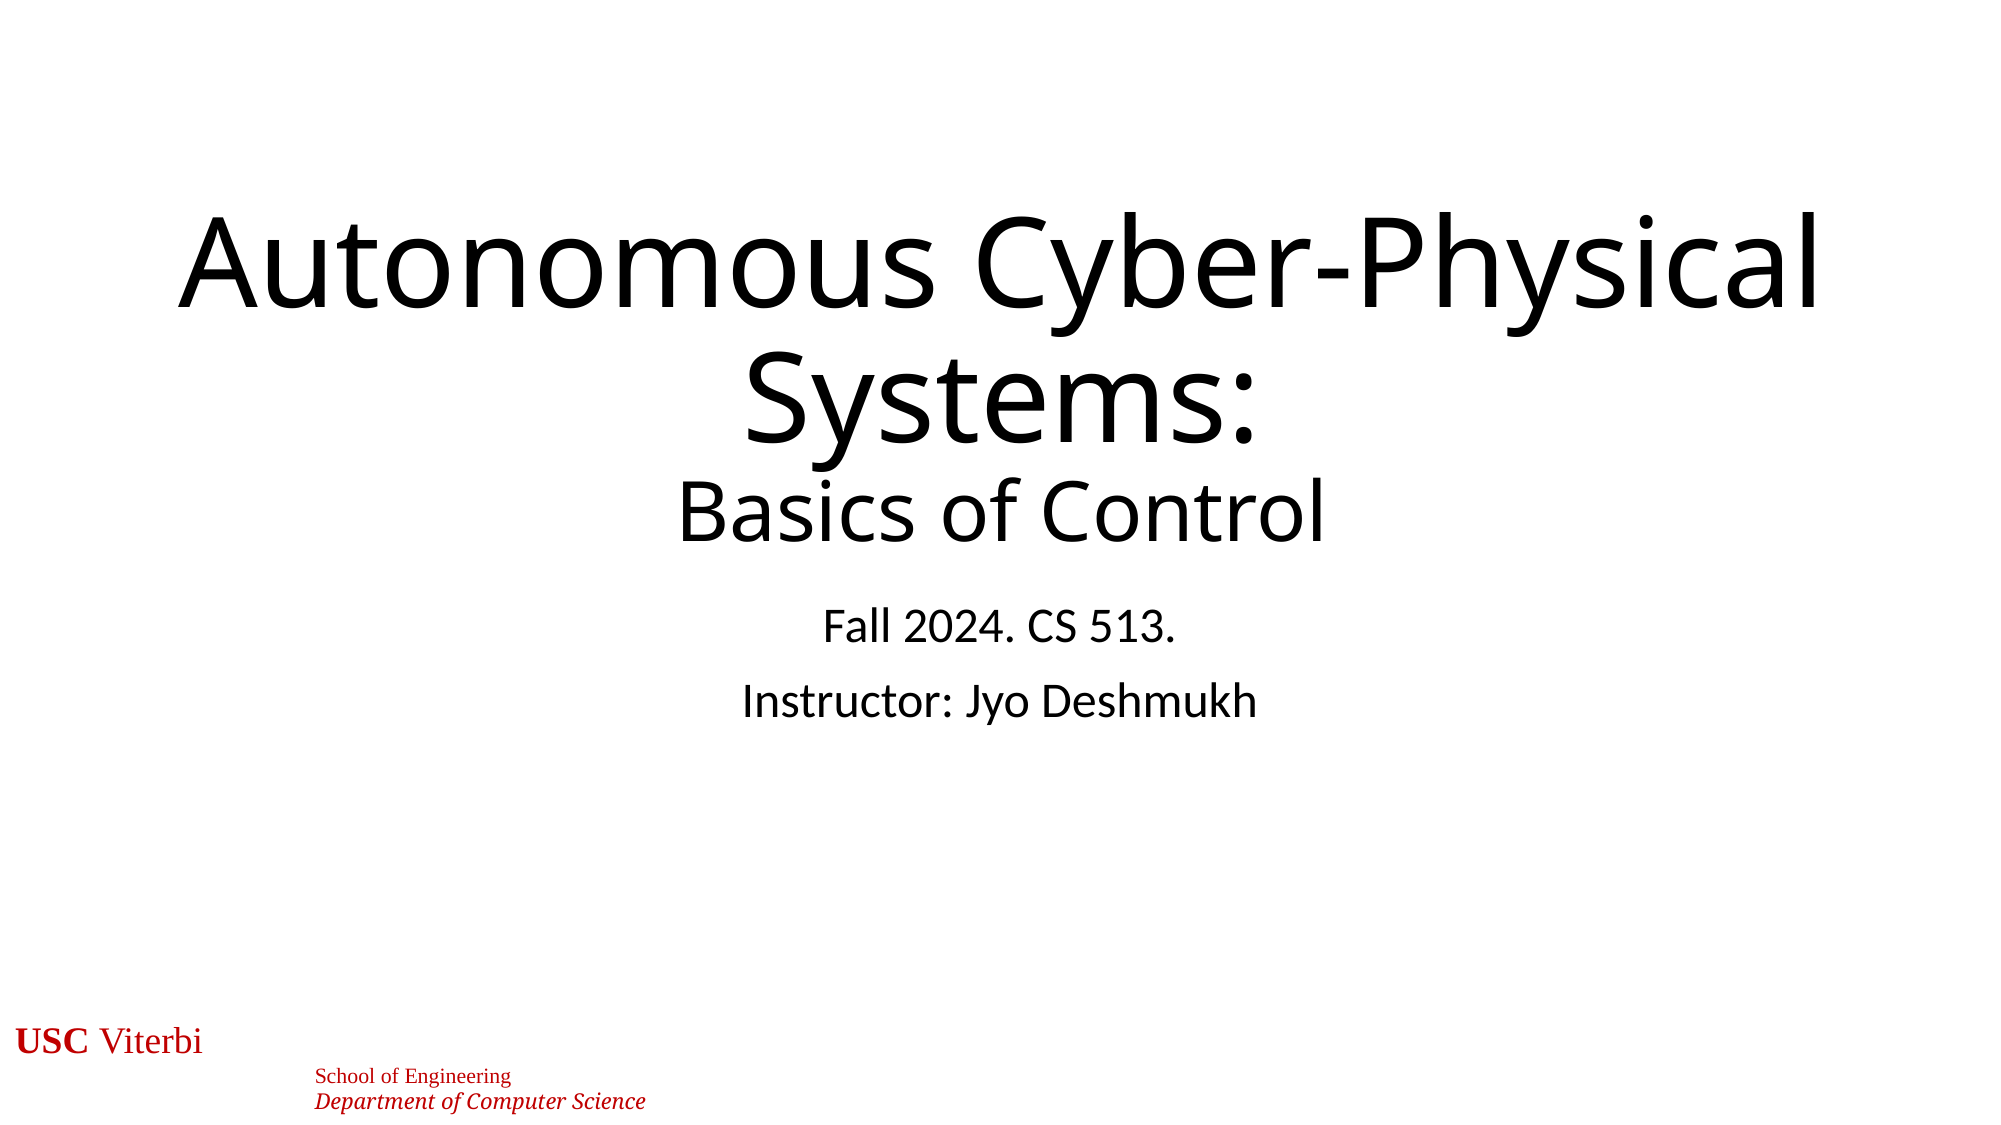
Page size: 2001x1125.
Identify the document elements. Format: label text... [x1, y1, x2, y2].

title Autonomous Cyber-Physical Systems: Basics of Control [32, 184, 1972, 576]
subtitle Fall 2024. CS 513. Instructor: Jyo Deshmukh [249, 592, 1750, 863]
